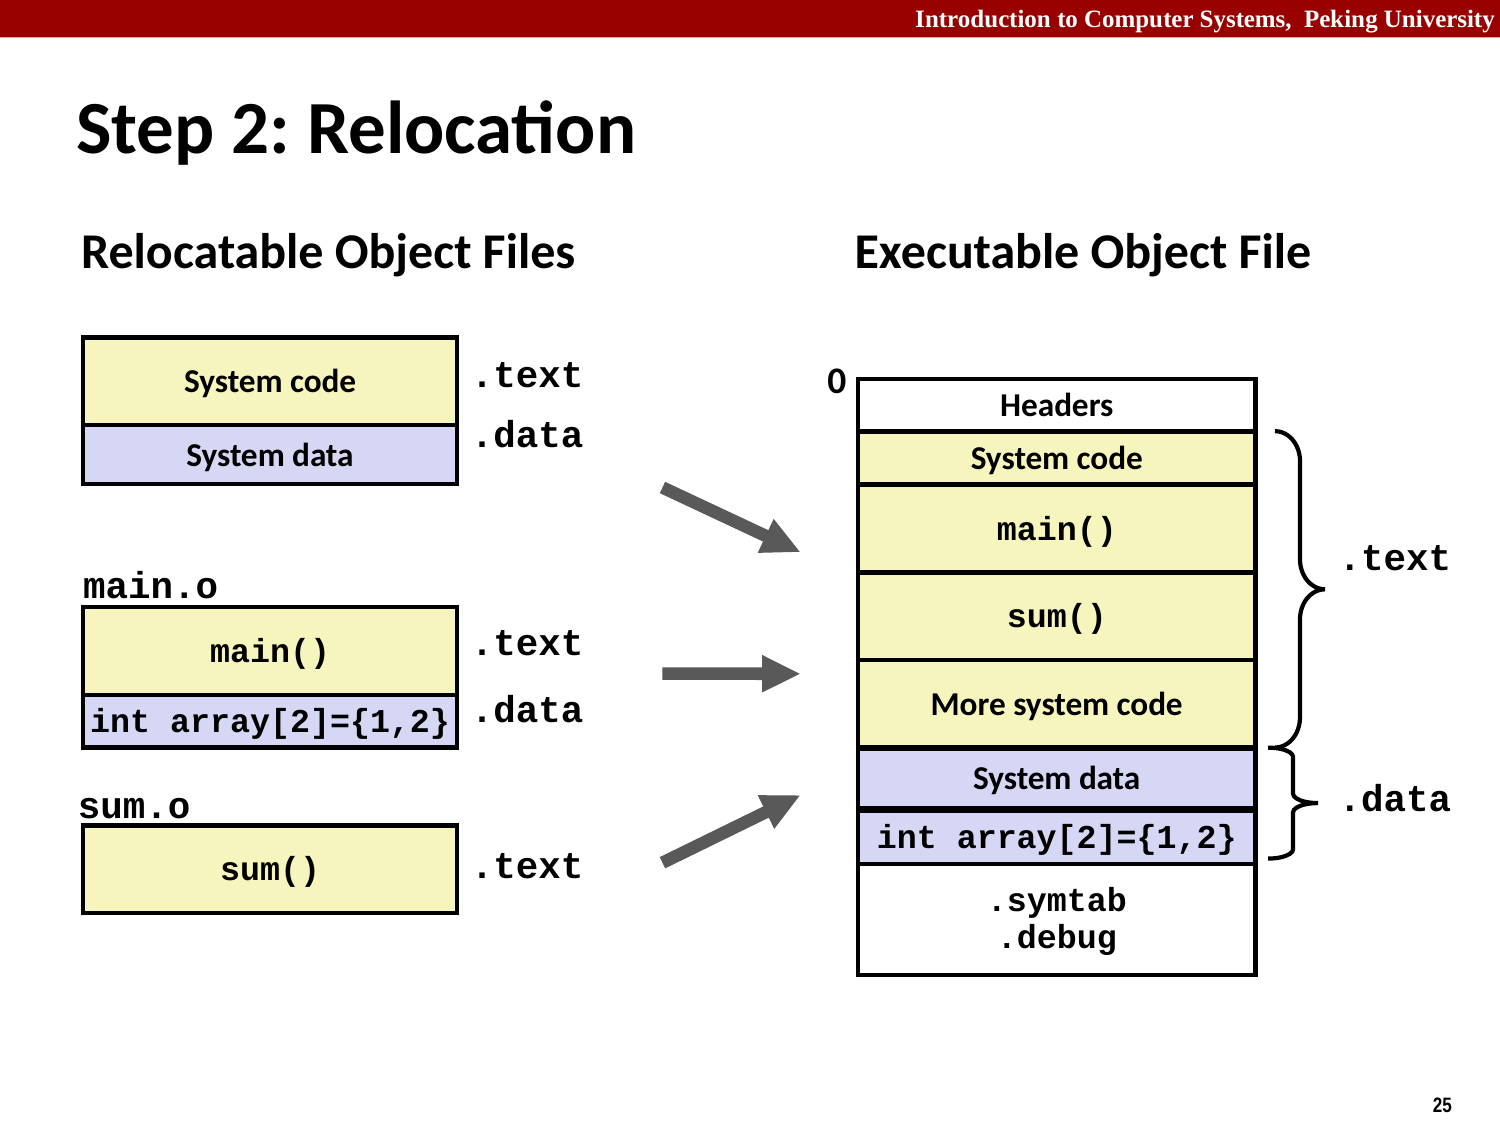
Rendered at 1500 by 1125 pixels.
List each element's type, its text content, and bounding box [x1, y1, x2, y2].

text_box System data [83, 425, 457, 485]
text_box Relocatable Object Files [66, 214, 591, 289]
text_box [662, 213, 1467, 975]
text_box int array[2]={1,2} [83, 694, 457, 748]
text_box main.o [68, 557, 234, 615]
text_box System code [83, 337, 457, 425]
text_box main() [83, 607, 457, 694]
text_box sum() [83, 825, 457, 913]
text_box .text [456, 837, 599, 895]
text_box .data [456, 681, 599, 740]
text_box .text [456, 346, 599, 405]
text_box .text [456, 613, 599, 672]
text_box sum.o [63, 777, 206, 835]
text_box .data [456, 406, 599, 465]
title Step 2: Relocation [60, 76, 1308, 171]
